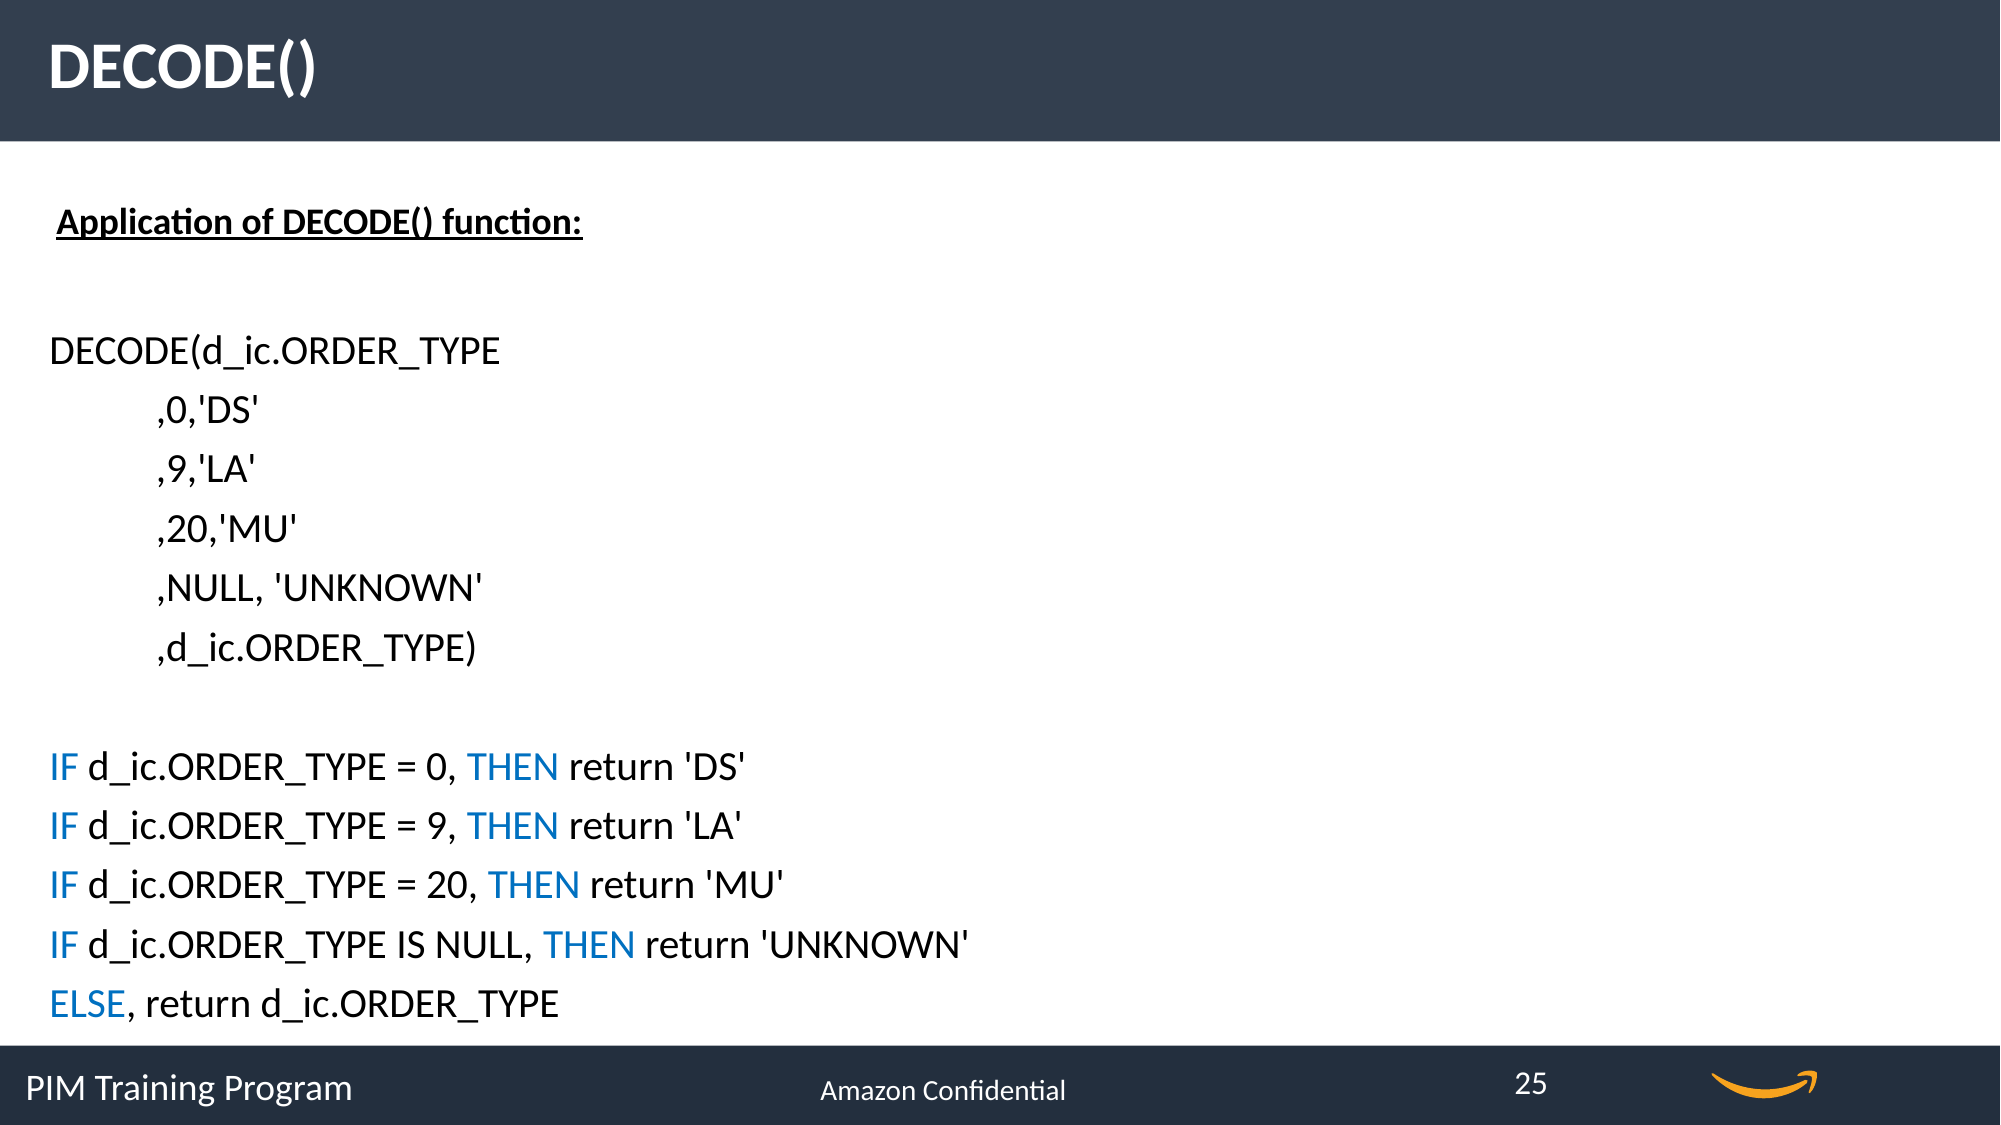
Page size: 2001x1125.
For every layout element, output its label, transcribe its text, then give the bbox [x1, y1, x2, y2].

text_box DECODE() [34, 14, 1040, 110]
list DECODE(d_ic.ORDER_TYPE ,0,'DS' ,9,'LA' ,20,'MU' ,NULL, 'UNKNOWN' ,d_ic.ORDER_TYPE) IF d_ic.ORDER_TYPE = 0, THEN return 'DS' IF d_ic.ORDER_TYPE = 9, THEN return 'LA' IF d_ic.ORDER_TYPE = 20, THEN return 'MU' IF d_ic.ORDER_TYPE IS NULL, THEN return 'UNKNOWN' ELSE, return d_ic.ORDER_TYPE [34, 321, 1760, 1035]
text_box Application of DECODE() function: [41, 189, 598, 250]
